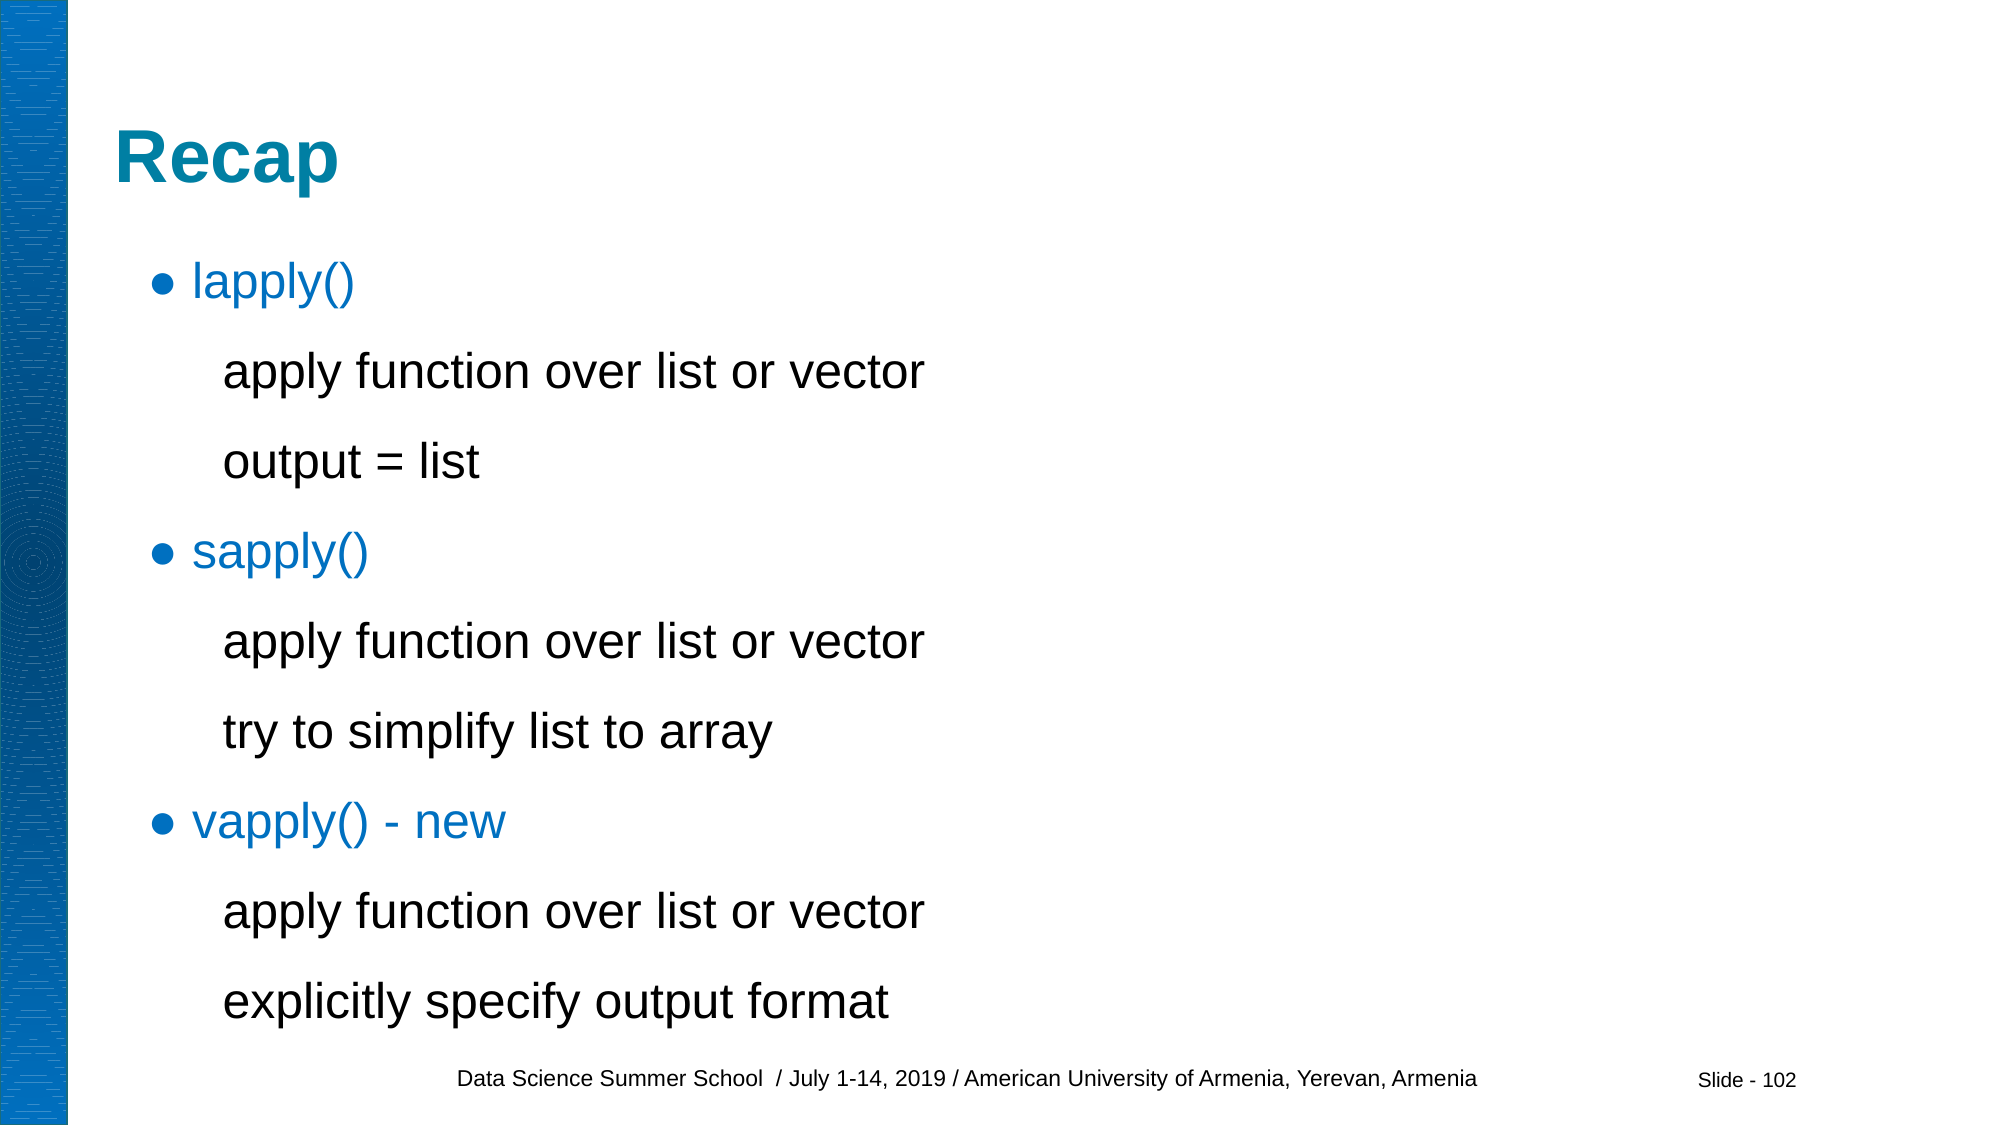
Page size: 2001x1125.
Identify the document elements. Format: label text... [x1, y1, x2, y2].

title Recap [99, 37, 1900, 213]
text_box ● lapply() apply function over list or vector output = list ● sapply() apply function over list or vector try to simplify list to array ● vapply() - new apply function over list or vector explicitly specify output format [132, 211, 1533, 1036]
